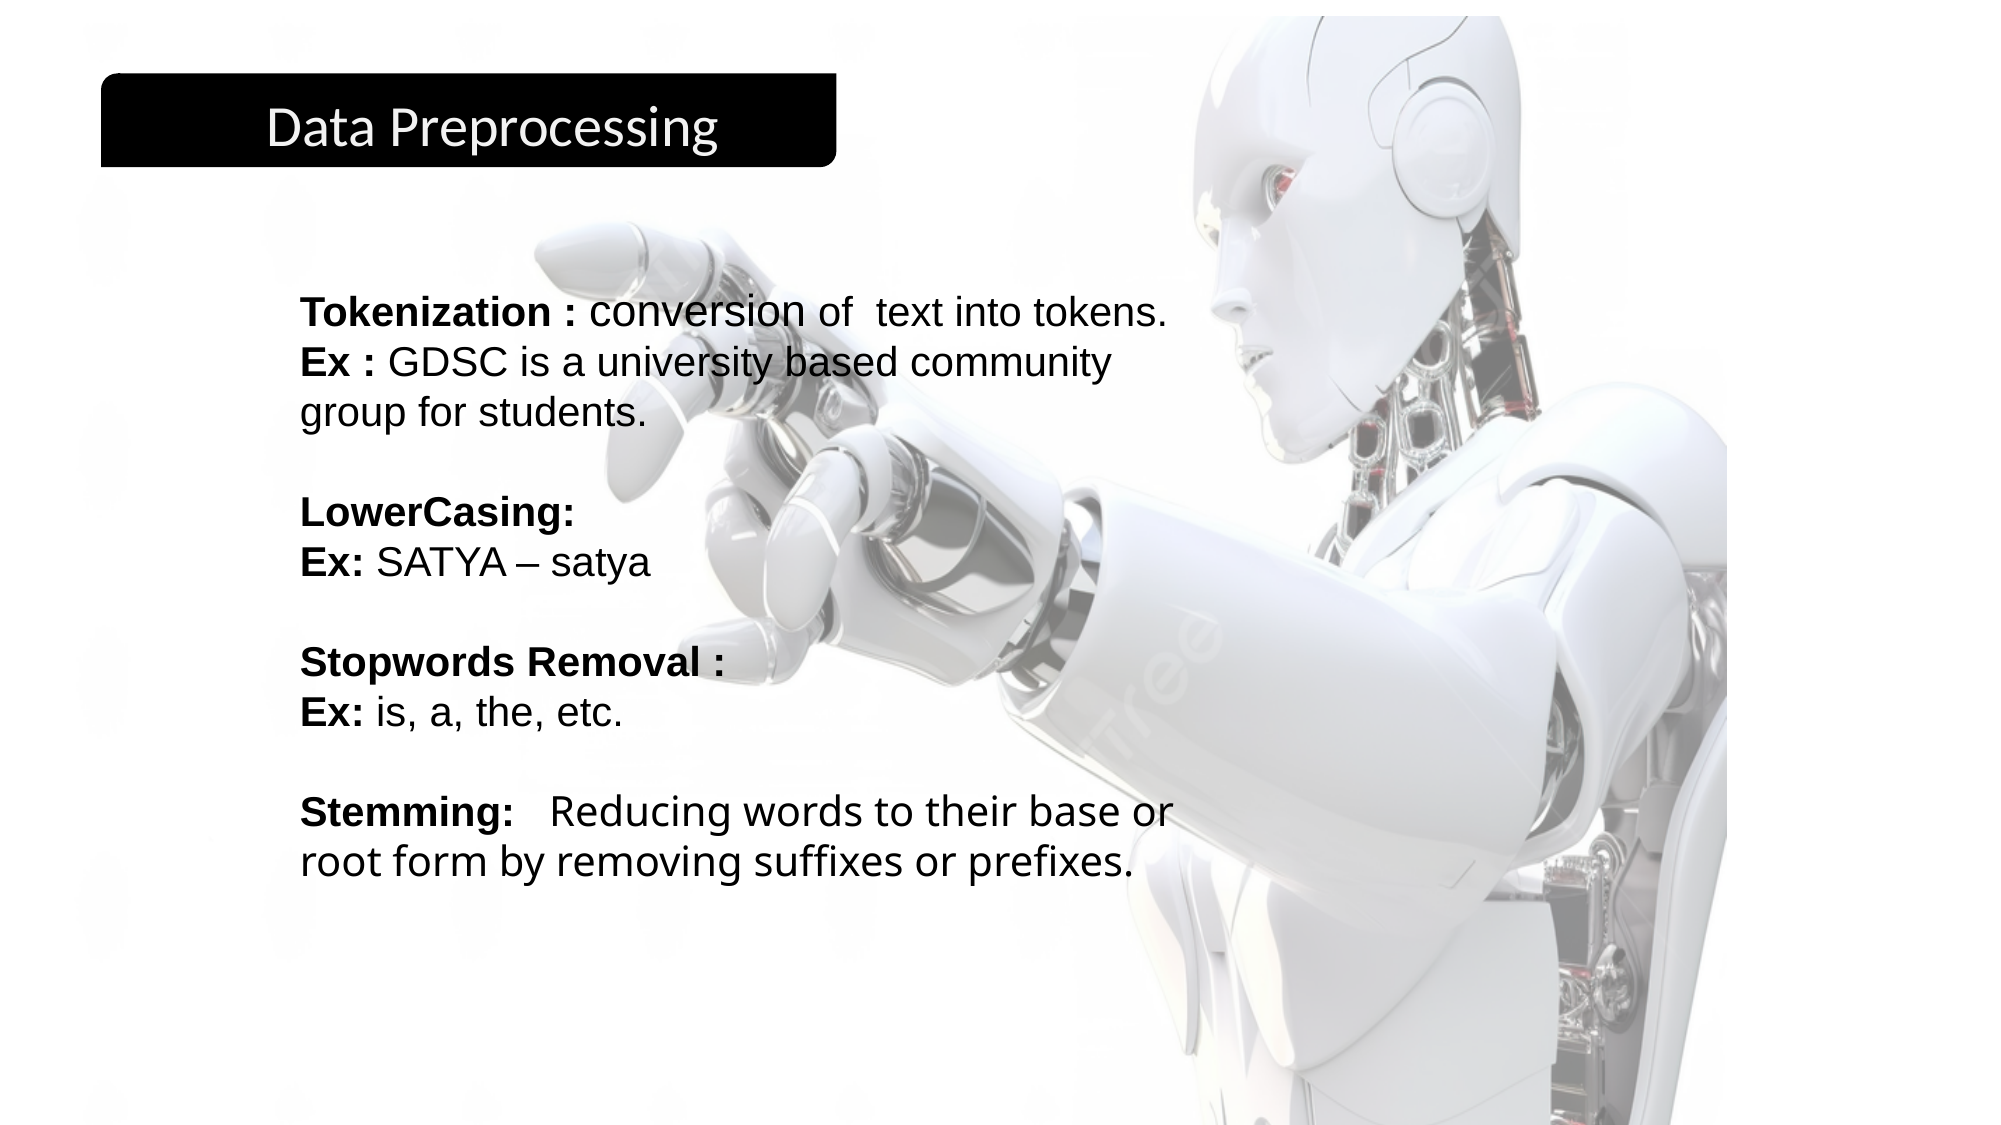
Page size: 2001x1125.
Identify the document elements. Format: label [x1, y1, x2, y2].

picture [45, 15, 1727, 1125]
